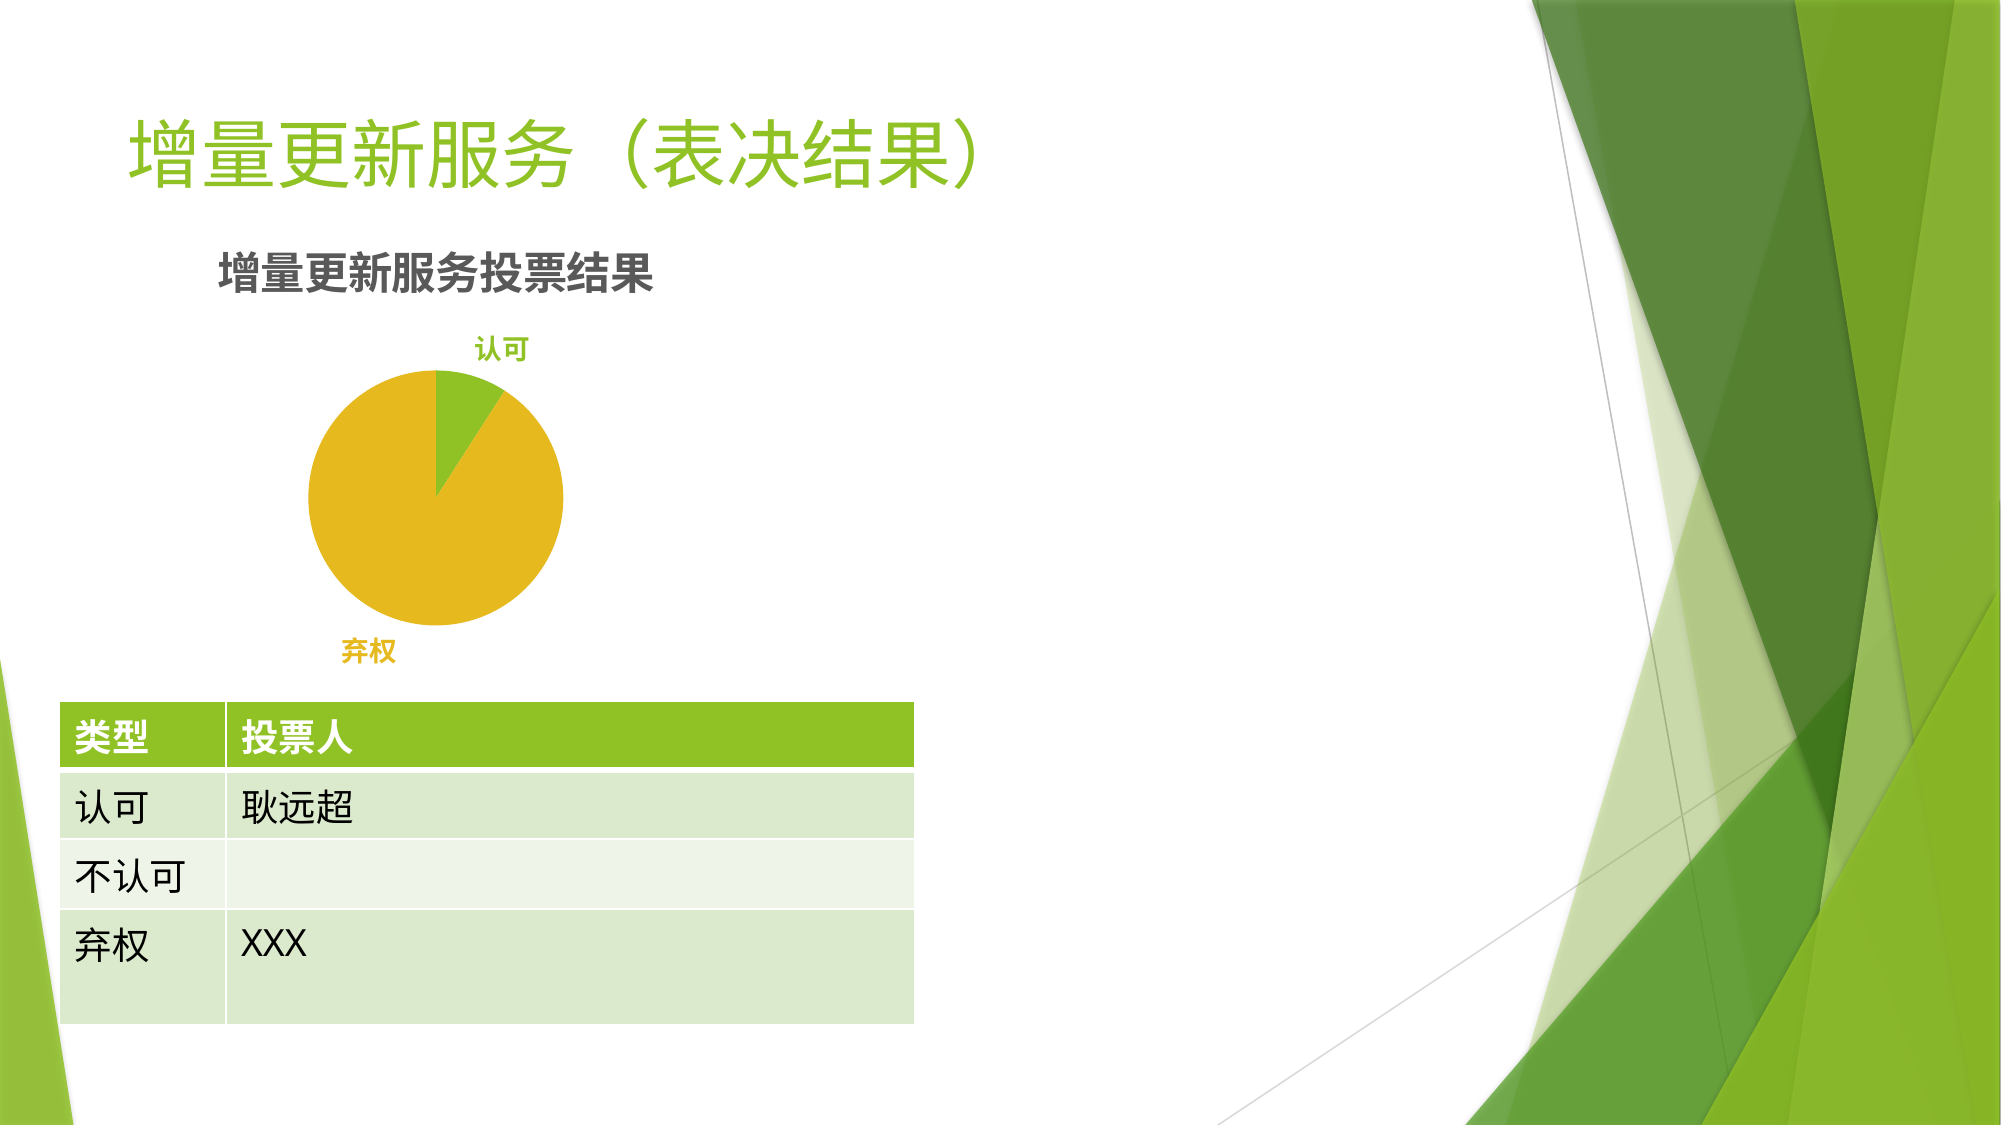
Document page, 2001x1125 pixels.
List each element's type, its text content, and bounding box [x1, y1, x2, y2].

table_cell [227, 840, 914, 908]
table_cell 认可 [60, 773, 225, 838]
chart [110, 207, 762, 682]
table_cell 弃权 [60, 910, 225, 1024]
table_cell 不认可 [60, 840, 225, 908]
table_cell XXX [227, 910, 914, 1024]
table_header 类型 [60, 702, 225, 767]
title 增量更新服务（表决结果） [111, 99, 1522, 317]
table_header 投票人 [227, 702, 914, 767]
table_cell 耿远超 [227, 773, 914, 838]
